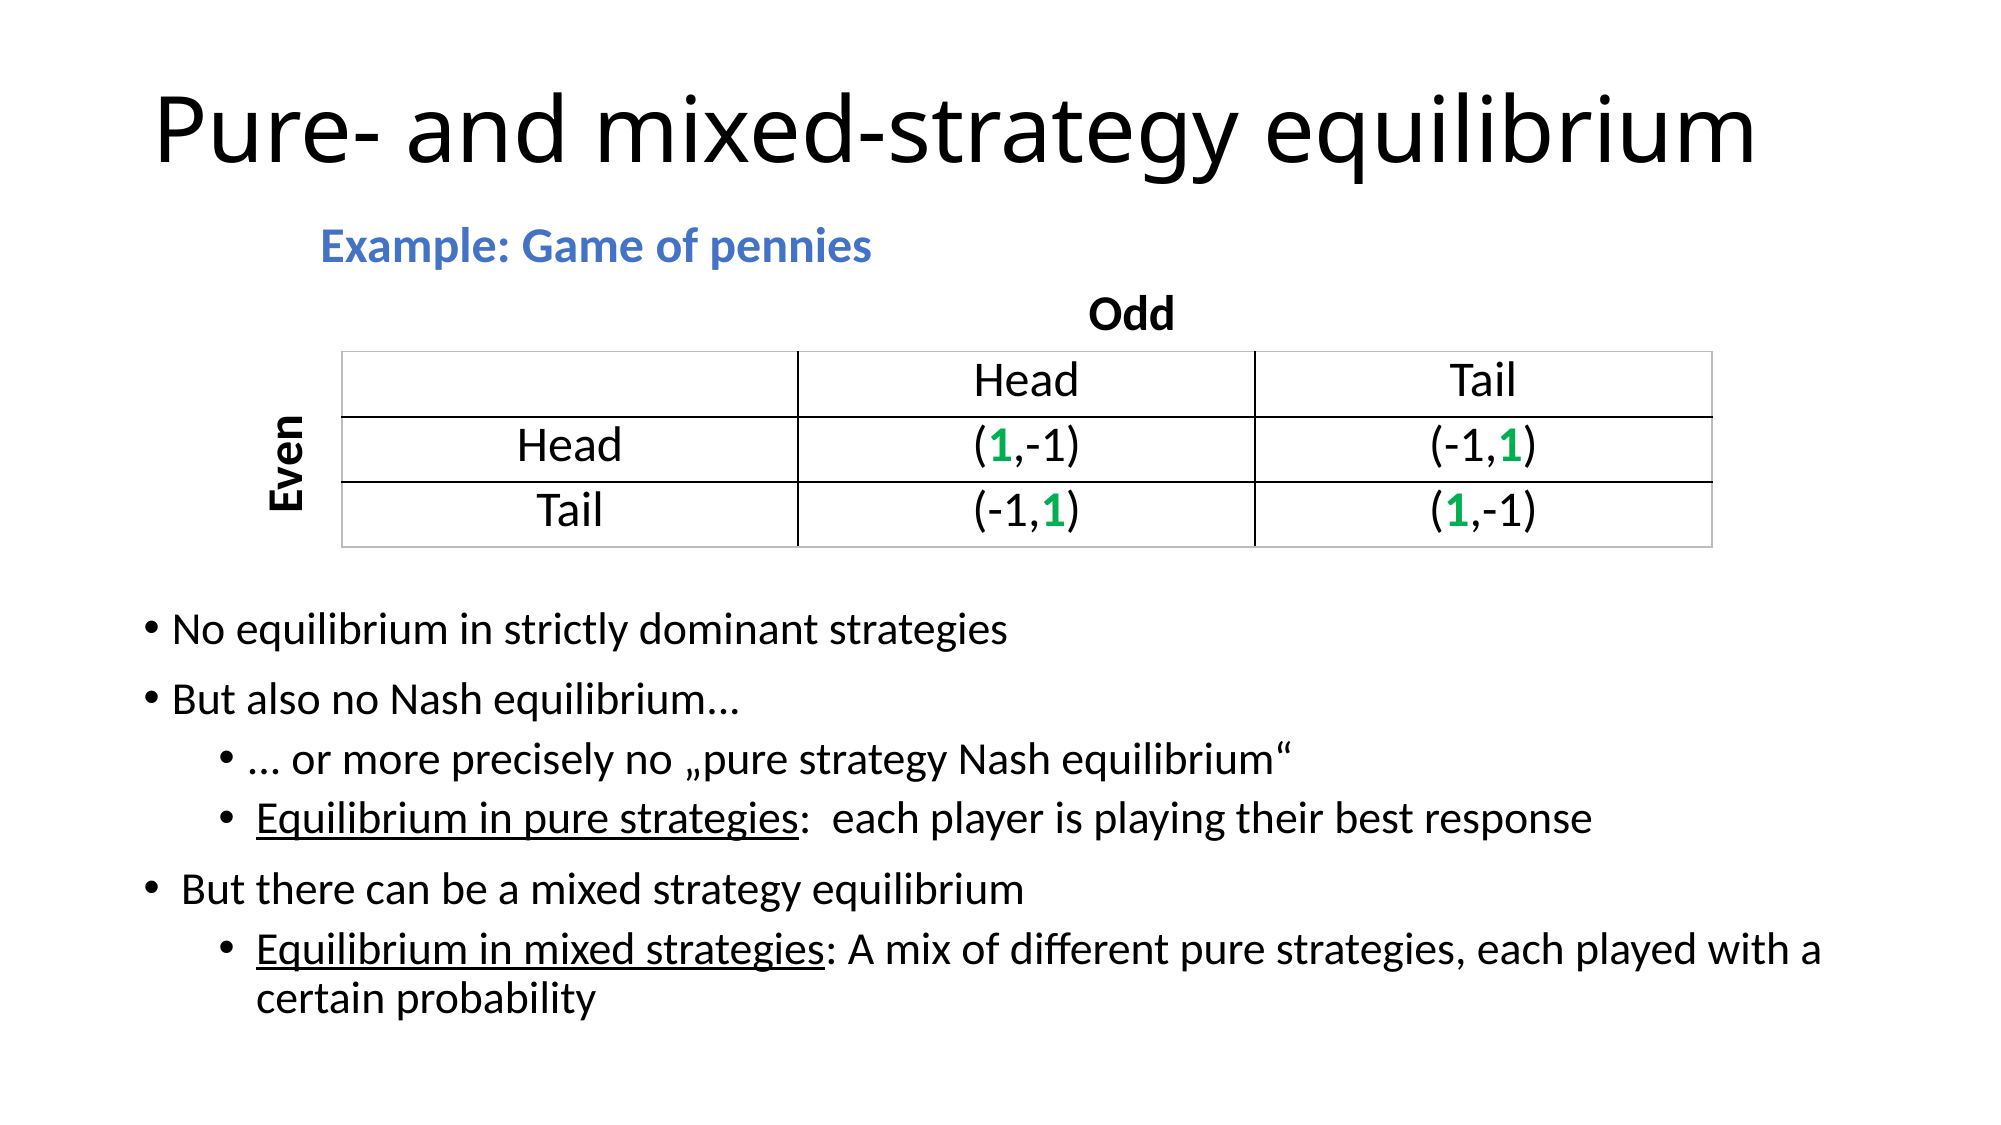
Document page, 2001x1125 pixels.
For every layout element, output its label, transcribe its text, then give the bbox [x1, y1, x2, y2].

table_header [343, 352, 797, 416]
title Pure- and mixed-strategy equilibrium [137, 24, 1863, 242]
table_cell Head [343, 418, 797, 481]
text_box Odd [1073, 272, 1393, 348]
table_cell (1,-1) [1256, 483, 1711, 546]
list No equilibrium in strictly dominant strategies But also no Nash equilibrium... ... or more precisely no „pure strategy Nash equilibrium“ Equilibrium in pure strategies: each player is playing their best response But there can be a mixed strategy equilibrium Equilibrium in mixed strategies: A mix of different pure strategies, each played with a certain probability [128, 597, 1854, 1067]
table_cell (1,-1) [799, 418, 1254, 481]
text_box Example: Game of pennies [305, 242, 1248, 281]
table_cell Tail [343, 483, 797, 546]
table_header Tail [1256, 352, 1711, 416]
table_cell (-1,1) [1256, 418, 1711, 481]
text_box Even [244, 351, 336, 577]
table_header Head [799, 352, 1254, 416]
table_cell (-1,1) [799, 483, 1254, 546]
